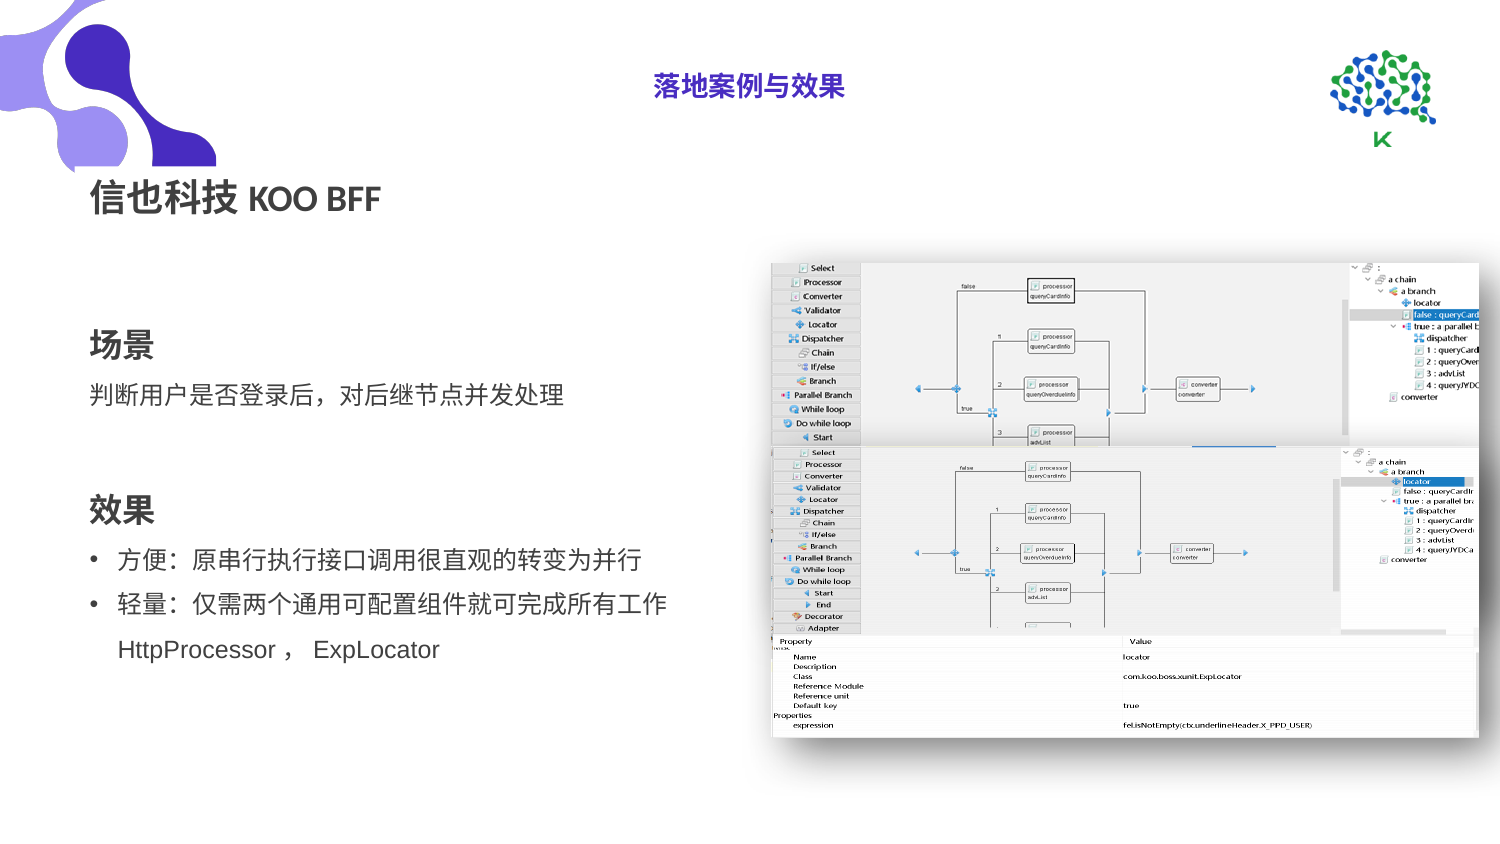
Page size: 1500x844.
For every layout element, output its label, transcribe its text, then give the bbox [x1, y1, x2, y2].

text_box 信也科技KOO BFF [74, 166, 487, 227]
title 落地案例与效果 [102, 44, 1398, 111]
picture [771, 263, 1479, 738]
picture [1330, 50, 1436, 147]
text_box 场景 判断用户是否登录后，对后继节点并发处理 效果 方便：原串行执行接口调用很直观的转变为并行 轻量：仅需两个通用可配置组件就可完成所有工作 HttpProcessor，ExpLocator [74, 297, 755, 672]
